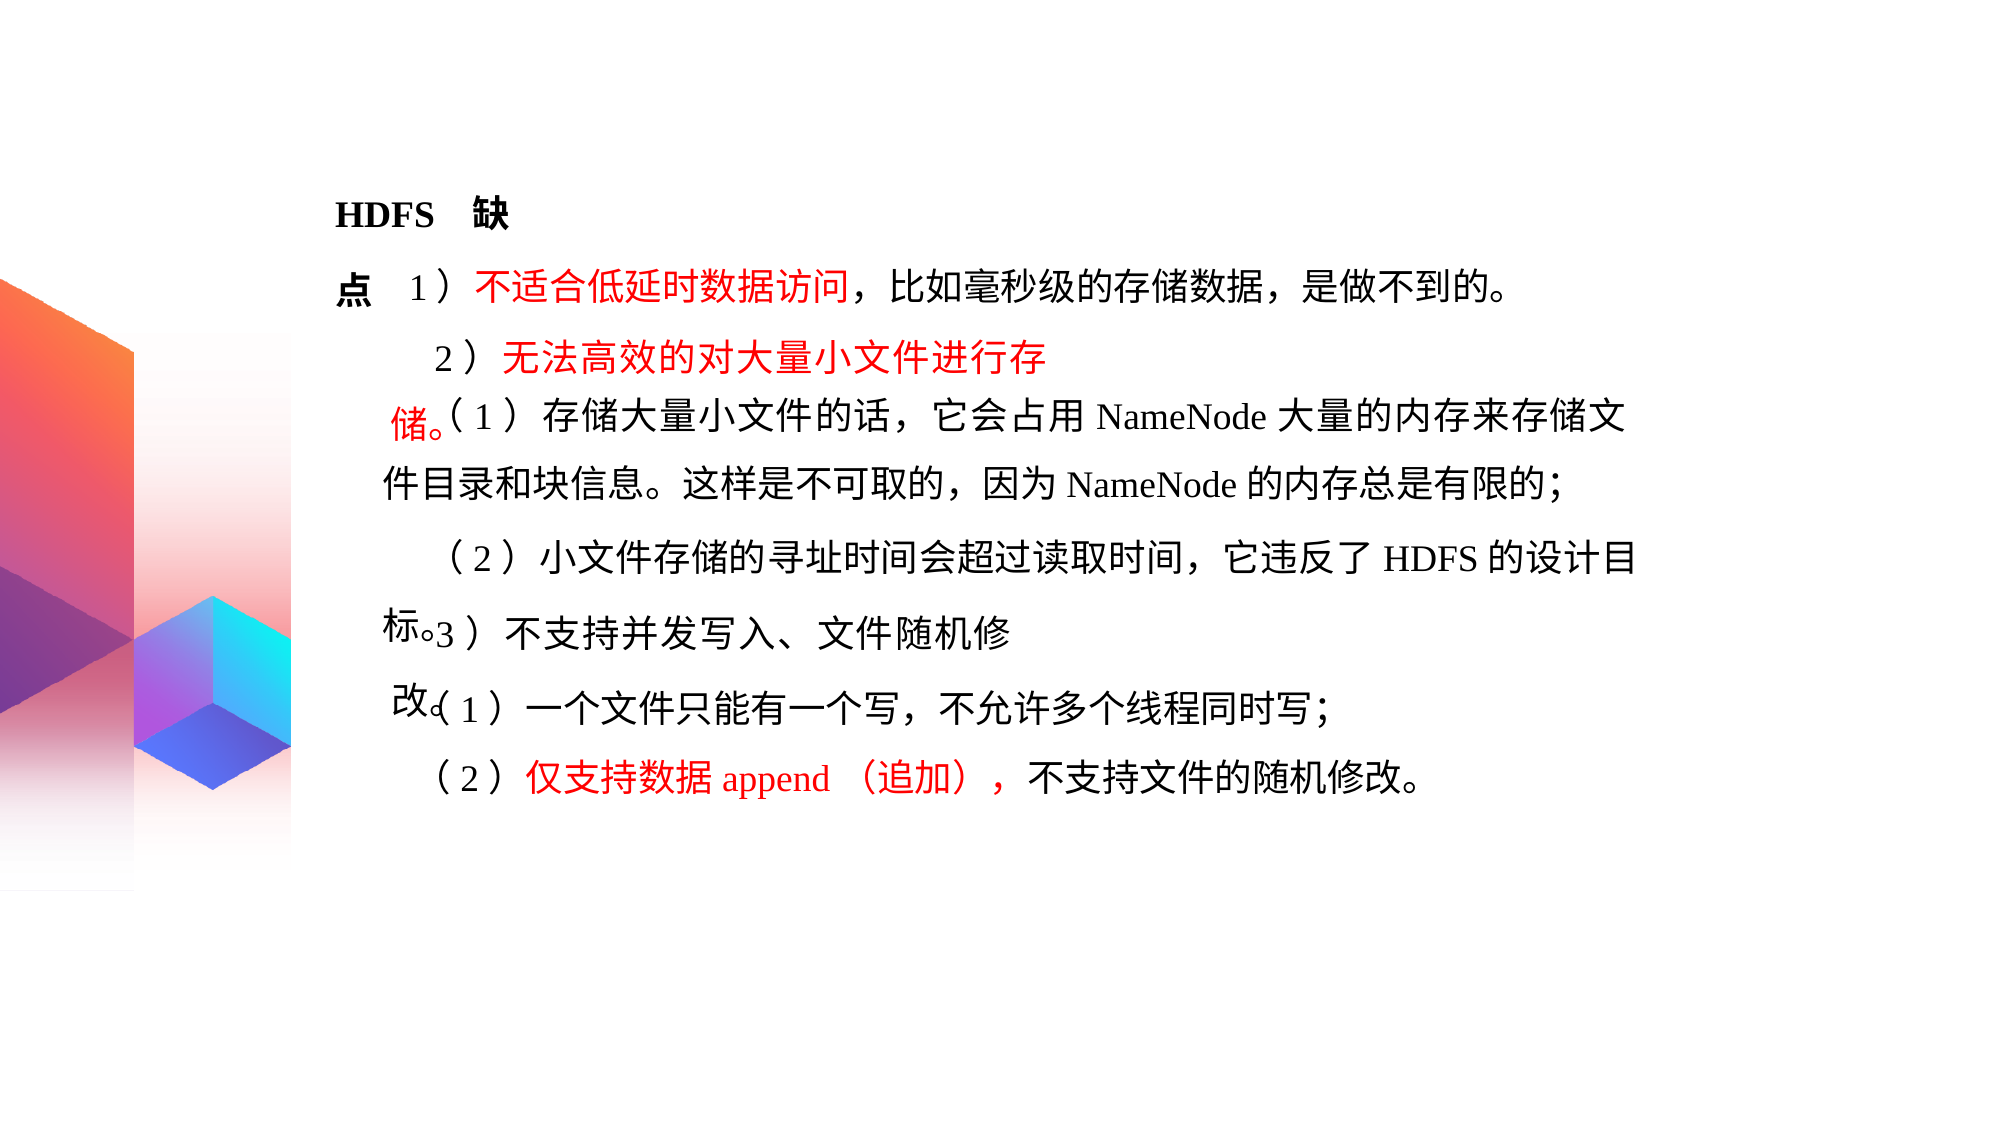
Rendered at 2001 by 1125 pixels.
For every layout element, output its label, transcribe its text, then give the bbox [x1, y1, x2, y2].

text_box HDFS缺点 [320, 150, 525, 243]
text_box （1）存储大量小文件的话，它会占用NameNode大量的内存来存储文件目录和块信息。这样是不可取的，因为NameNode的内存总是有限的； [367, 362, 1642, 504]
text_box 3）不支持并发写入、文件随机修改。 [377, 579, 1026, 655]
text_box （2）仅支持数据append（追加），不支持文件的随机修改。 [355, 724, 1616, 807]
text_box 1）不适合低延时数据访问，比如毫秒级的存储数据，是做不到的。 [350, 232, 1505, 315]
text_box 2）无法高效的对大量小文件进行存储。 [375, 303, 1062, 362]
text_box （1）一个文件只能有一个写，不允许多个线程同时写； [355, 655, 1612, 724]
picture [0, 229, 333, 896]
text_box （2）小文件存储的寻址时间会超过读取时间，它违反了HDFS的设计目标。 [367, 504, 1654, 655]
